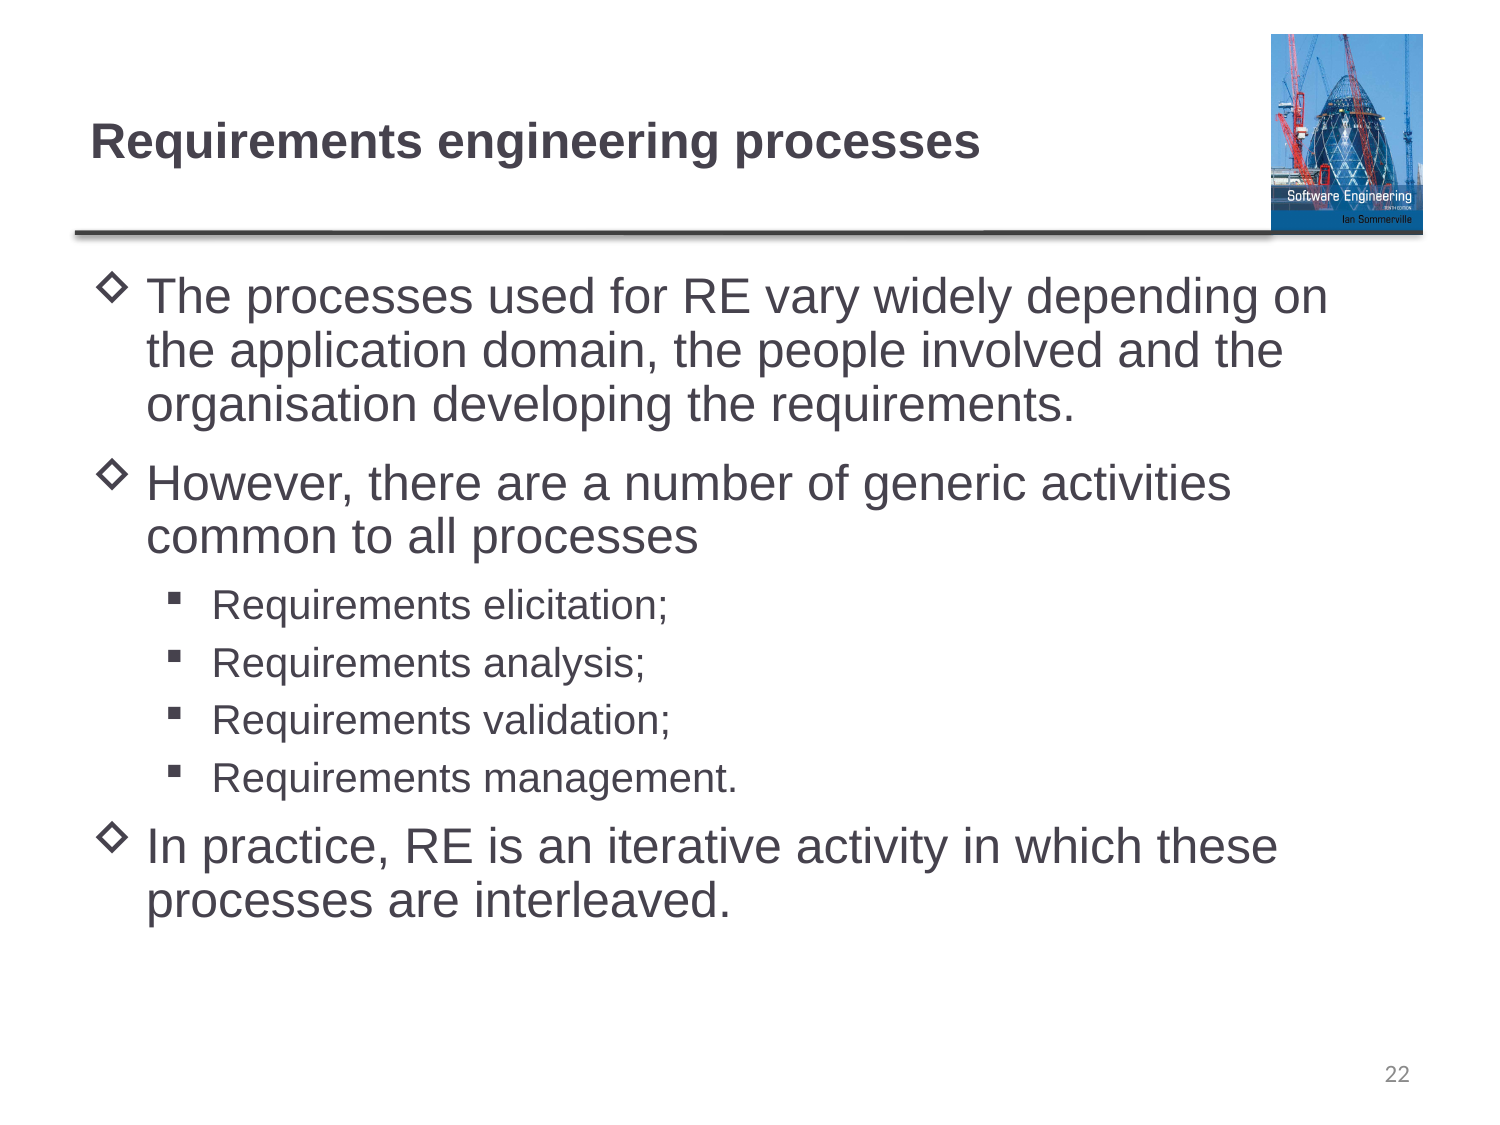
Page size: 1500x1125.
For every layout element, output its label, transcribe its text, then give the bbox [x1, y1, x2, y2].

slide_number 22 [1074, 1042, 1425, 1103]
title Requirements engineering processes [74, 44, 1272, 233]
picture [1271, 34, 1423, 230]
list The processes used for RE vary widely depending on the application domain, the people involved and the organisation developing the requirements. However, there are a number of generic activities common to all processes Requirements elicitation; Requirements analysis; Requirements validation; Requirements management. In practice, RE is an iterative activity in which these processes are interleaved. [75, 262, 1425, 1005]
